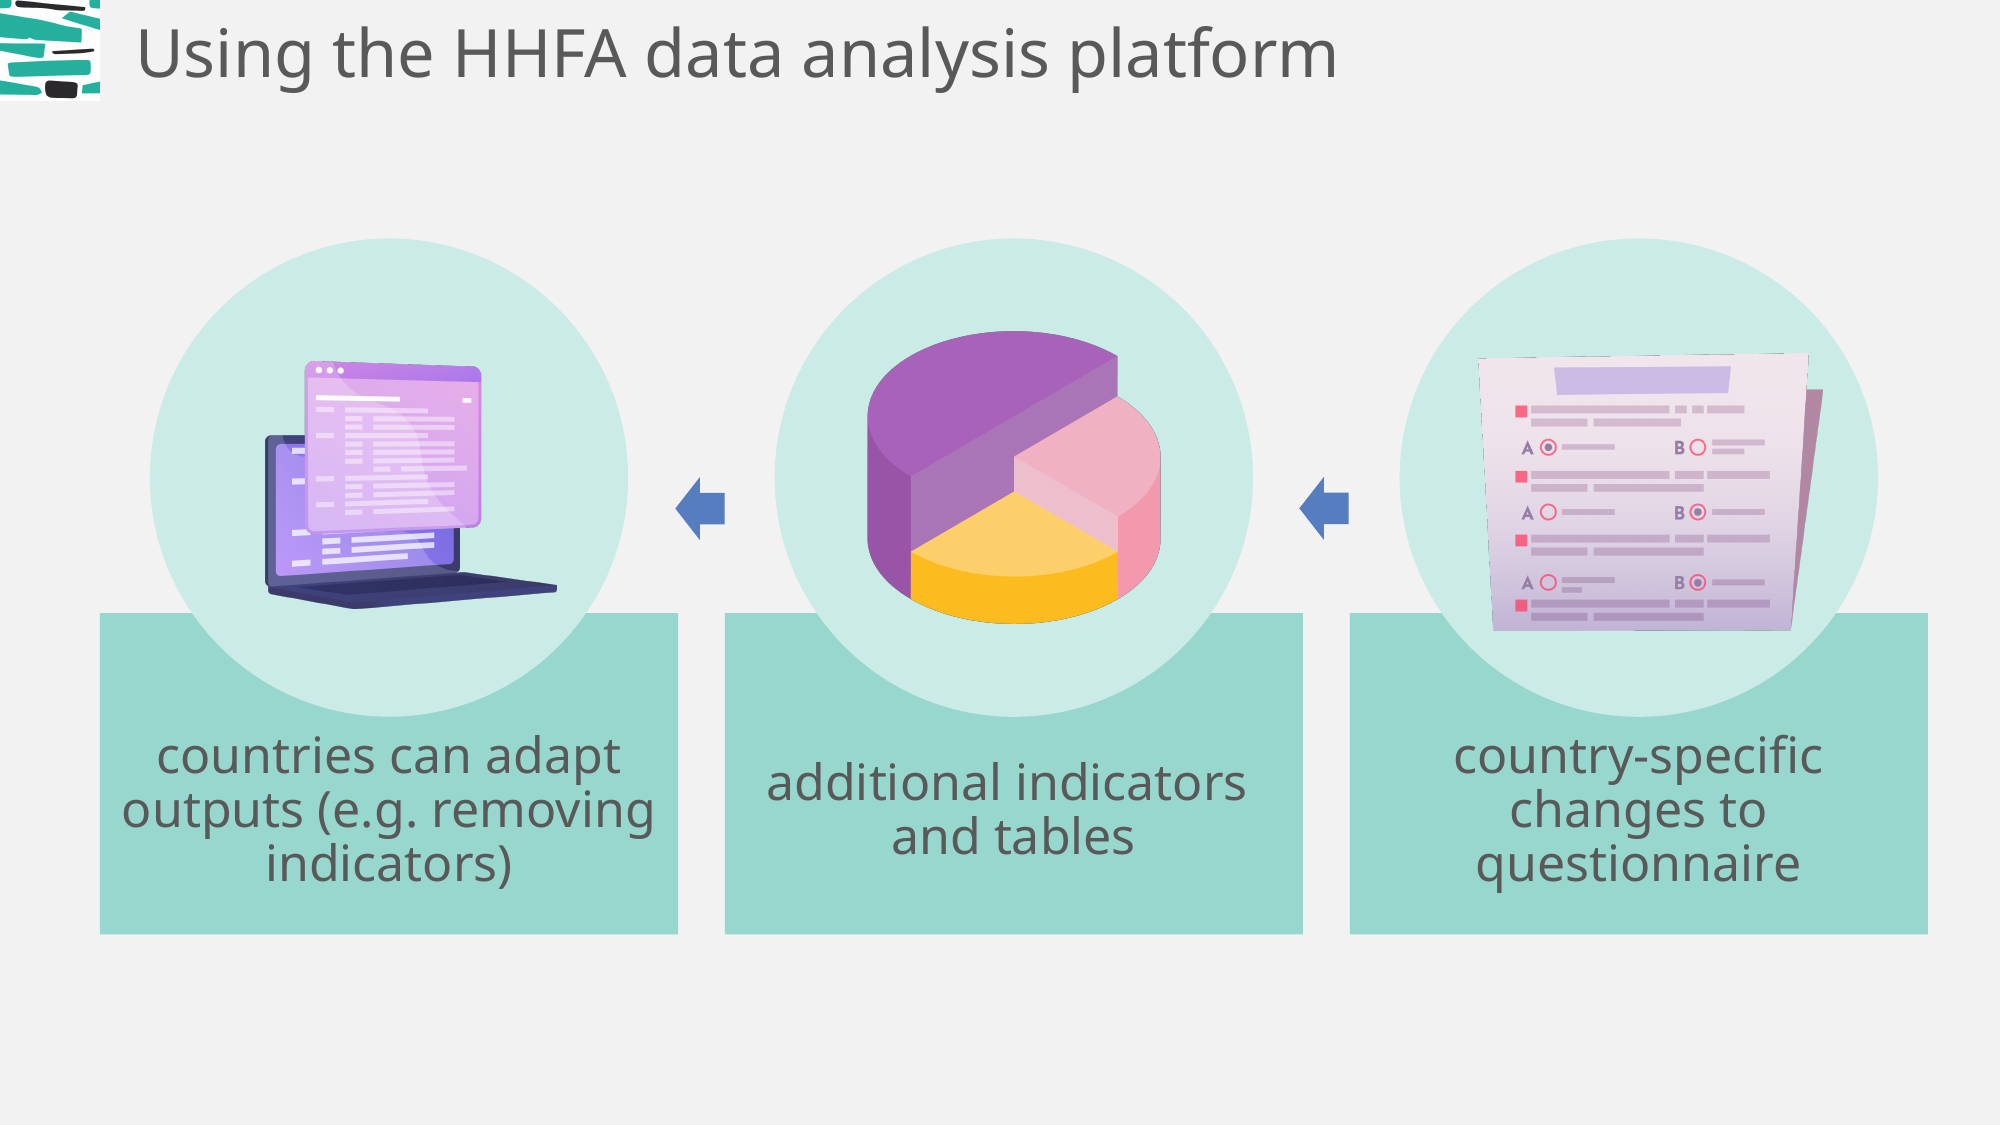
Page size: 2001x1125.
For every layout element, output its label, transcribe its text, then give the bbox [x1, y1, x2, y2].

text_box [774, 238, 1254, 717]
text_box [673, 473, 726, 544]
text_box additional indicators and tables [724, 613, 1303, 935]
text_box country-specific changes to questionnaire [1349, 613, 1928, 935]
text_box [1399, 238, 1878, 717]
text_box [1298, 473, 1350, 543]
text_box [0, 0, 1575, 101]
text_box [149, 238, 629, 717]
text_box countries can adapt outputs (e.g. removing indicators) [99, 613, 679, 935]
